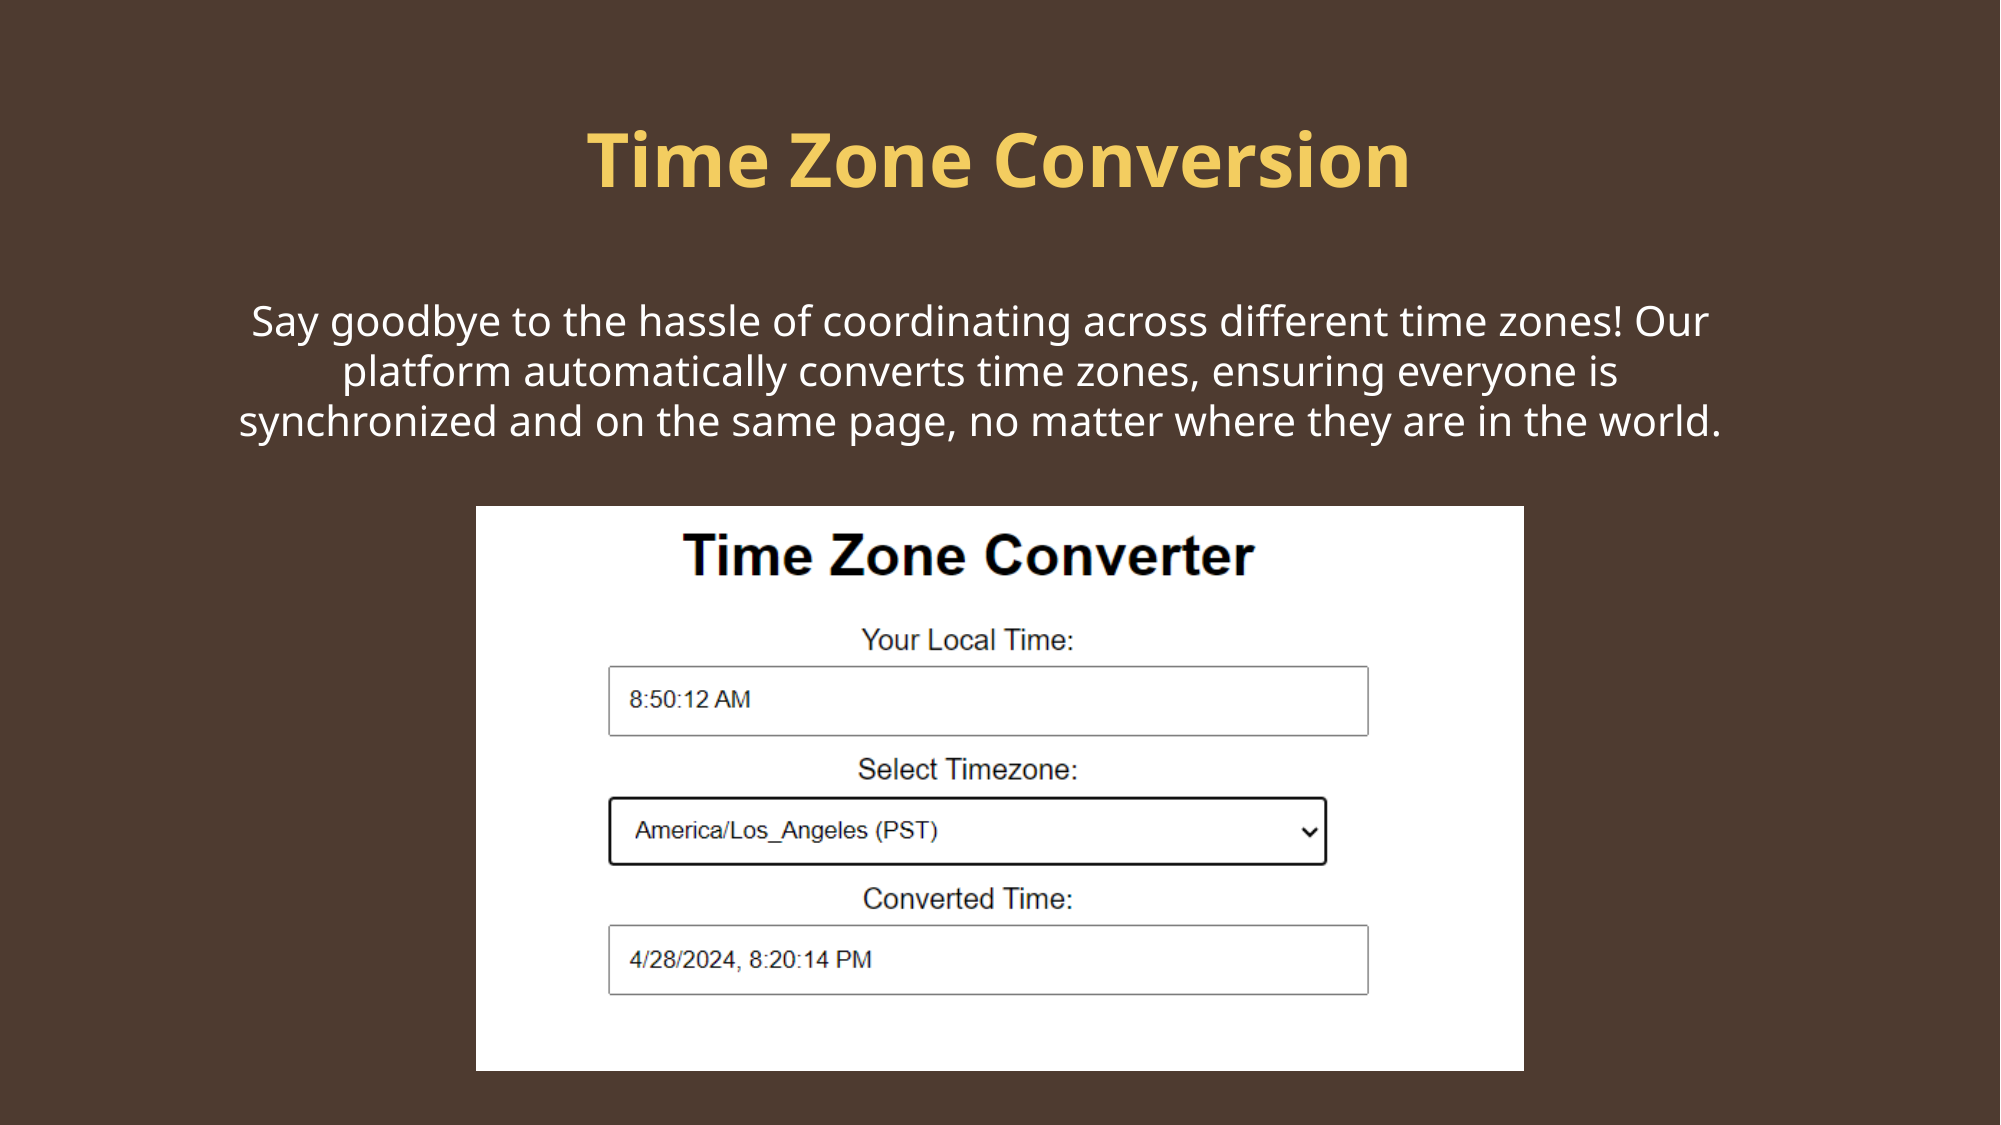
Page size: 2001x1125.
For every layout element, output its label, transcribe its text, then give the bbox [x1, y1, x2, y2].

text_box Time Zone Conversion [0, 29, 2000, 286]
picture [475, 506, 1525, 1071]
text_box Say goodbye to the hassle of coordinating across different time zones! Our platform automatically converts time zones, ensuring everyone is synchronized and on the same page, no matter where they are in the world. [208, 287, 1752, 939]
